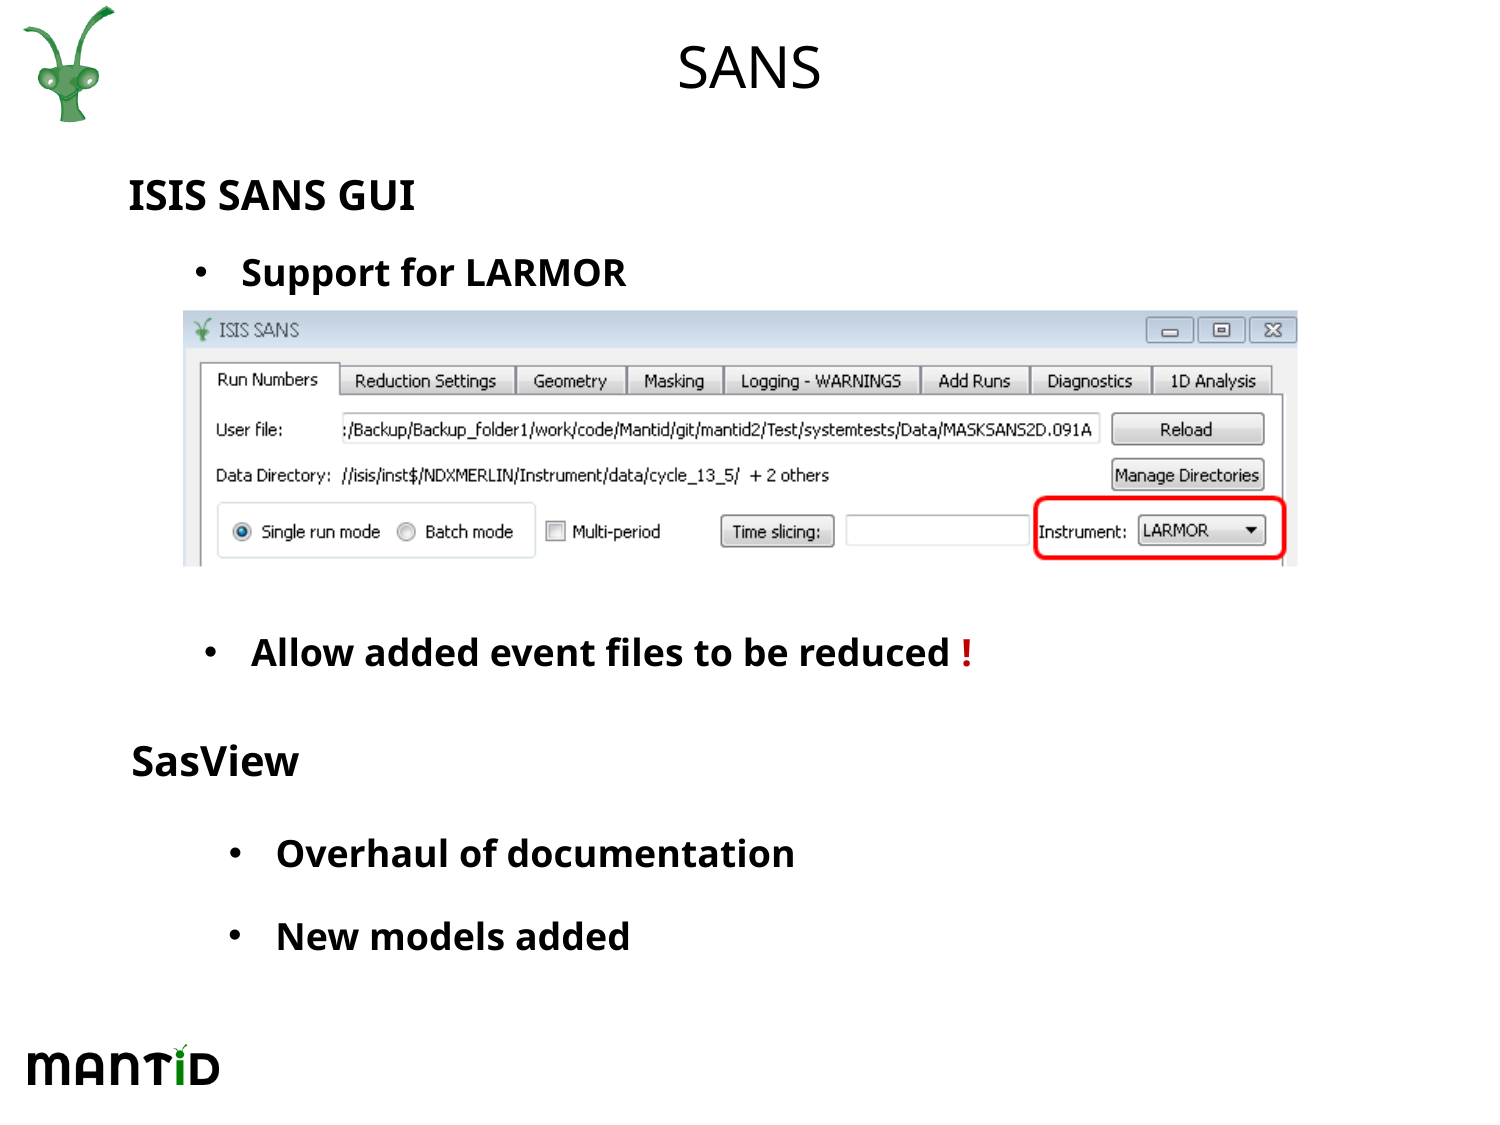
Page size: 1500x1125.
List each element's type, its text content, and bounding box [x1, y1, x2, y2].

text_box Allow added event files to be reduced ! [189, 621, 988, 682]
text_box New models added [213, 905, 647, 965]
title SANS [75, 0, 1425, 160]
picture [28, 1044, 219, 1085]
text_box Support for LARMOR [179, 242, 642, 302]
picture [182, 309, 1304, 587]
picture [0, 0, 75, 127]
text_box SasView [116, 727, 315, 793]
text_box ISIS SANS GUI [113, 160, 431, 226]
text_box Overhaul of documentation [213, 822, 812, 882]
